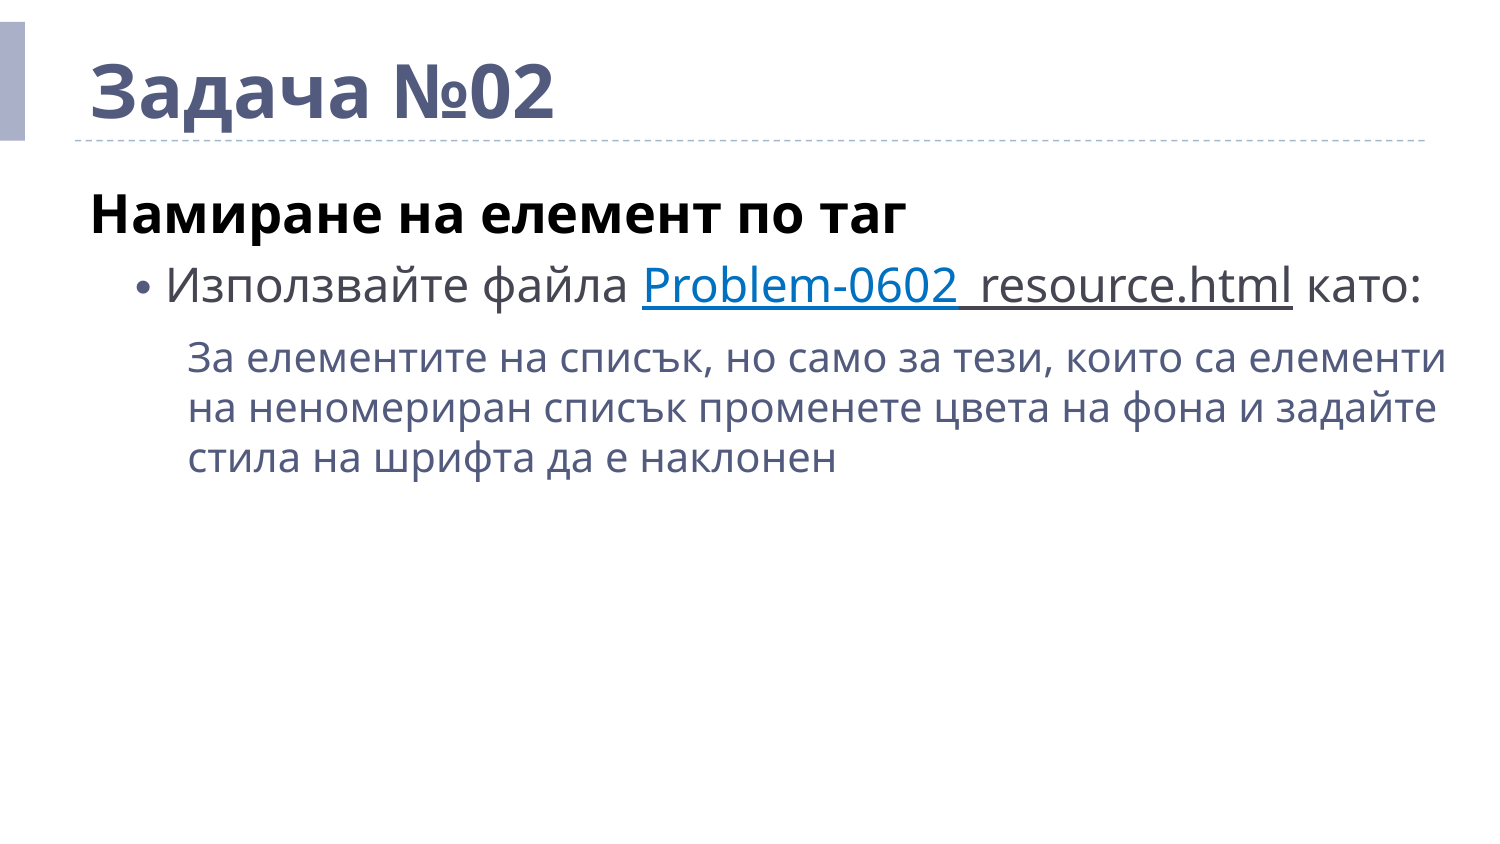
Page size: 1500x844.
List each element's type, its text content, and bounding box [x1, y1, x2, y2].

title Задача №02 [75, 18, 1475, 141]
list Намиране на елемент по таг Използвайте файла Problem-0602_resource.html като: За елементите на списък, но само за тези, които са елементи на неномериран списък променете цвета на фона и задайте стила на шрифта да е наклонен [75, 171, 1475, 835]
